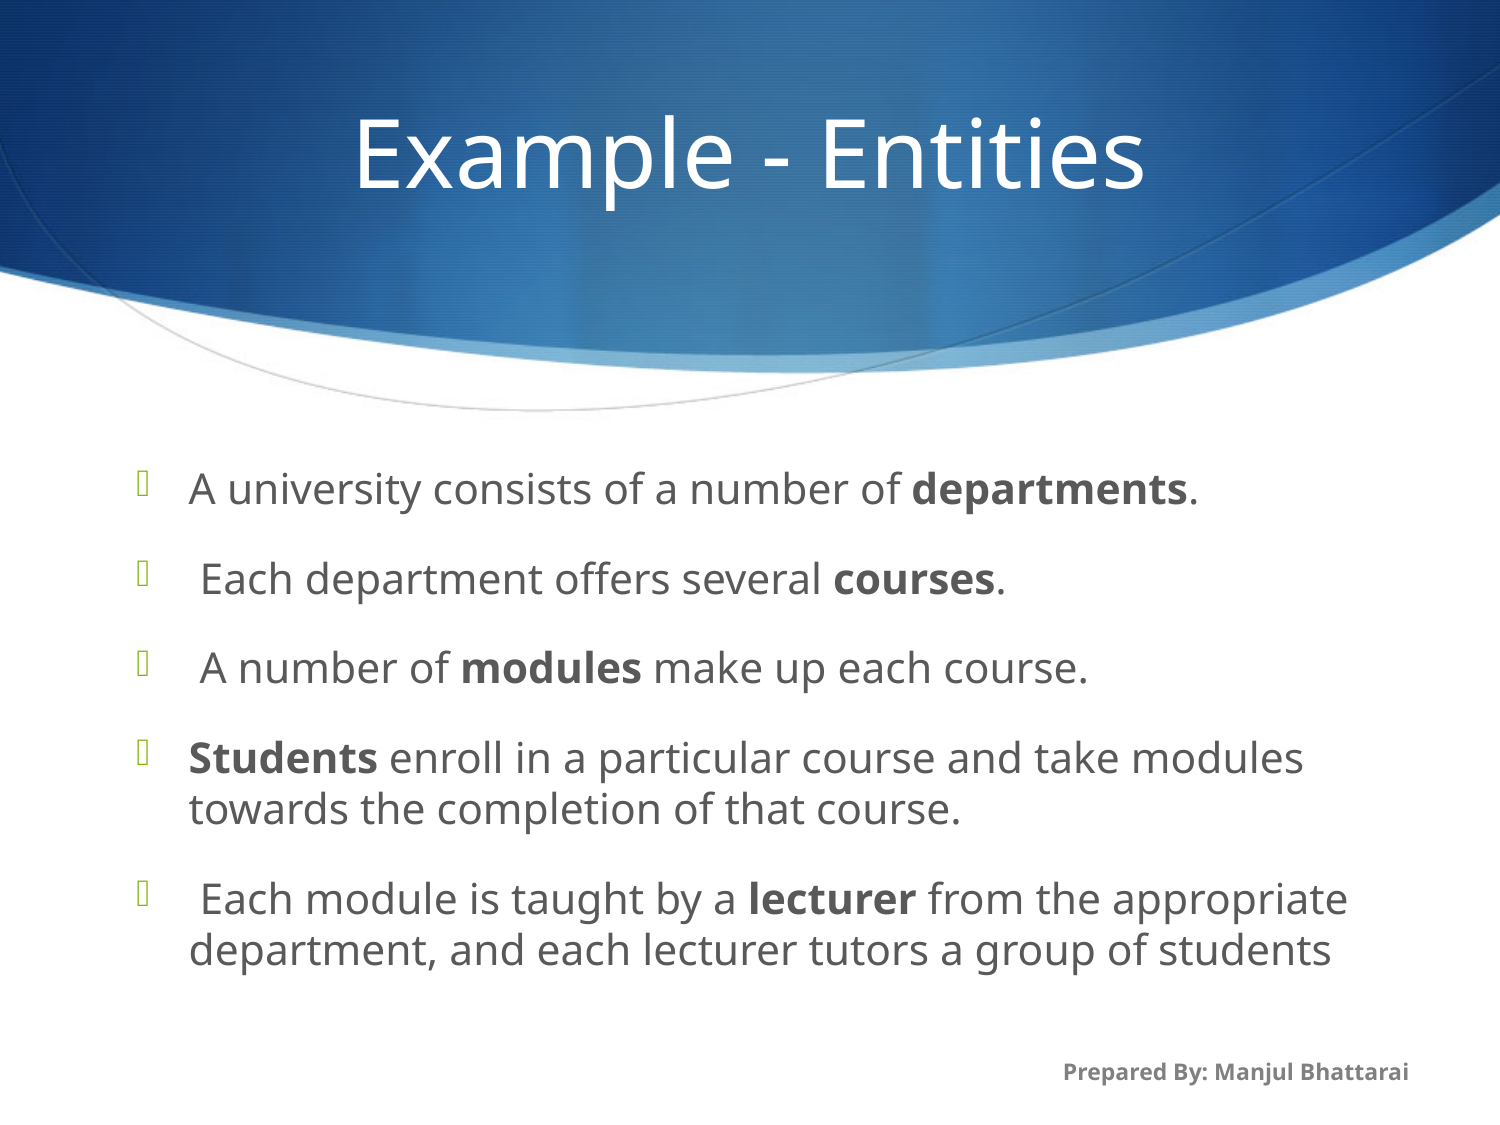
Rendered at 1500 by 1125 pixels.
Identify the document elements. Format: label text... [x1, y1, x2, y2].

list A university consists of a number of departments. Each department offers several courses. A number of modules make up each course. Students enroll in a particular course and take modules towards the completion of that course. Each module is taught by a lecturer from the appropriate department, and each lecturer tutors a group of students [121, 454, 1379, 991]
footer Prepared By: Manjul Bhattarai [949, 1042, 1425, 1103]
title Example - Entities [75, 56, 1425, 245]
picture [0, 0, 1500, 1125]
